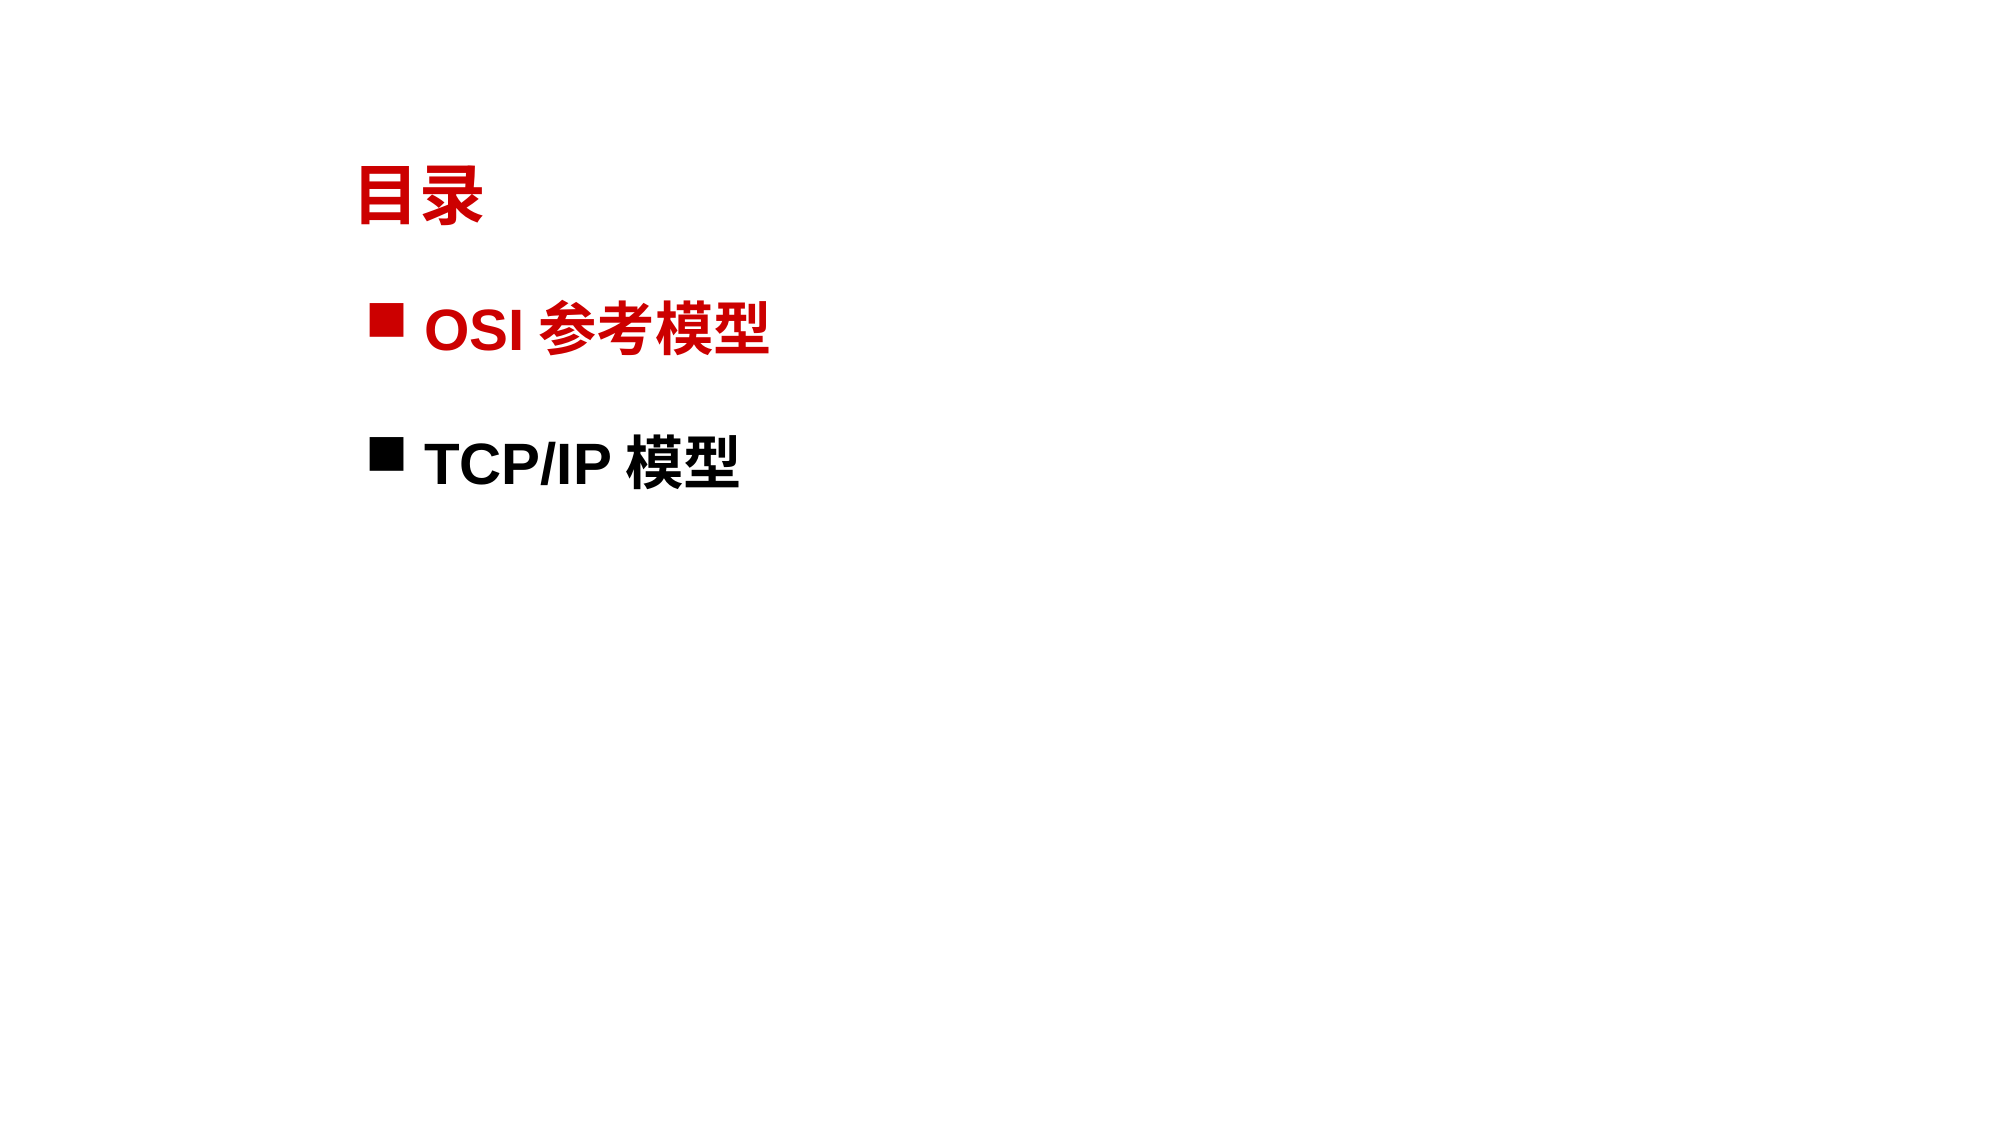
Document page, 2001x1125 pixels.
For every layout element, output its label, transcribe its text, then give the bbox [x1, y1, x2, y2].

text_box 目录 [337, 149, 675, 236]
text_box OSI参考模型 TCP/IP模型 [350, 249, 1296, 504]
